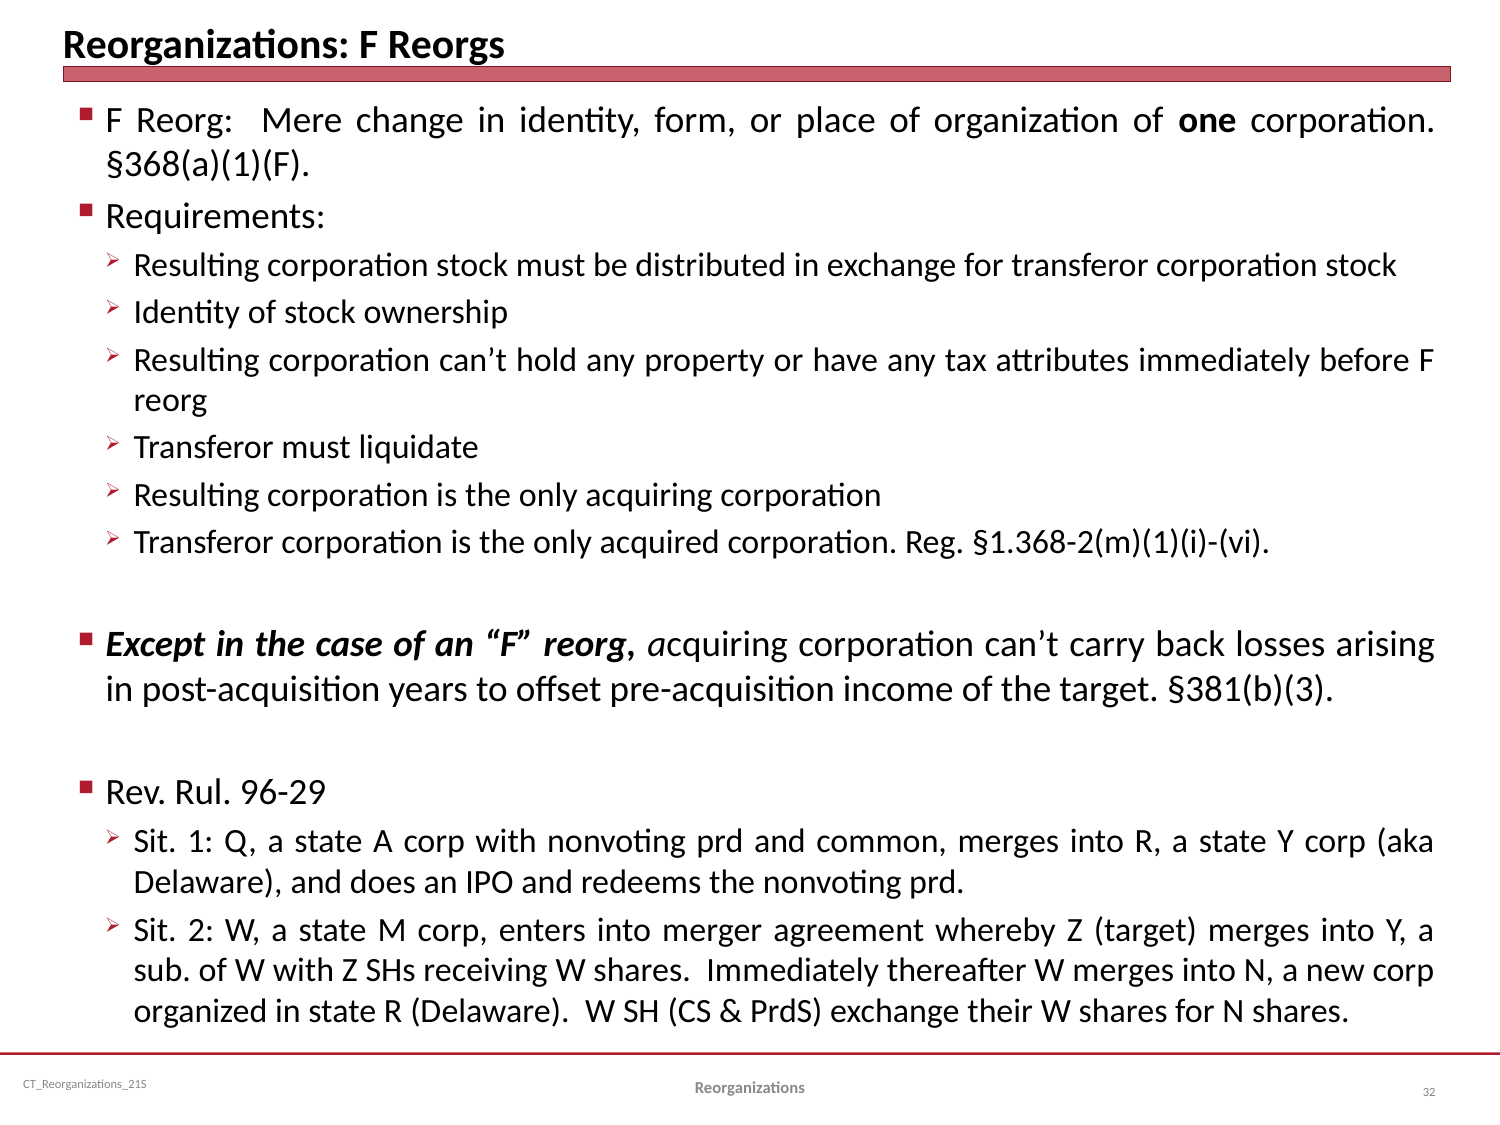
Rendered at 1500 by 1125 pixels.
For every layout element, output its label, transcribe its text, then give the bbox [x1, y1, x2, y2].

slide_number 32 [1375, 1061, 1451, 1122]
list F Reorg: Mere change in identity, form, or place of organization of one corporation. §368(a)(1)(F). Requirements: Resulting corporation stock must be distributed in exchange for transferor corporation stock Identity of stock ownership Resulting corporation can’t hold any property or have any tax attributes immediately before F reorg Transferor must liquidate Resulting corporation is the only acquiring corporation Transferor corporation is the only acquired corporation. Reg. §1.368-2(m)(1)(i)-(vi). Except in the case of an “F” reorg, acquiring corporation can’t carry back losses arising in post-acquisition years to offset pre-acquisition income of the target. §381(b)(3). Rev. Rul. 96-29 Sit. 1: Q, a state A corp with nonvoting prd and common, merges into R, a state Y corp (aka Delaware), and does an IPO and redeems the nonvoting prd. Sit. 2: W, a state M corp, enters into merger agreement whereby Z (target) merges into Y, a sub. of W with Z SHs receiving W shares. Immediately thereafter W merges into N, a new corp organized in state R (Delaware). W SH (CS & PrdS) exchange their W shares for N shares. [63, 87, 1451, 1041]
title Reorganizations: F Reorgs [62, 6, 1451, 67]
footer Reorganizations [512, 1056, 988, 1117]
